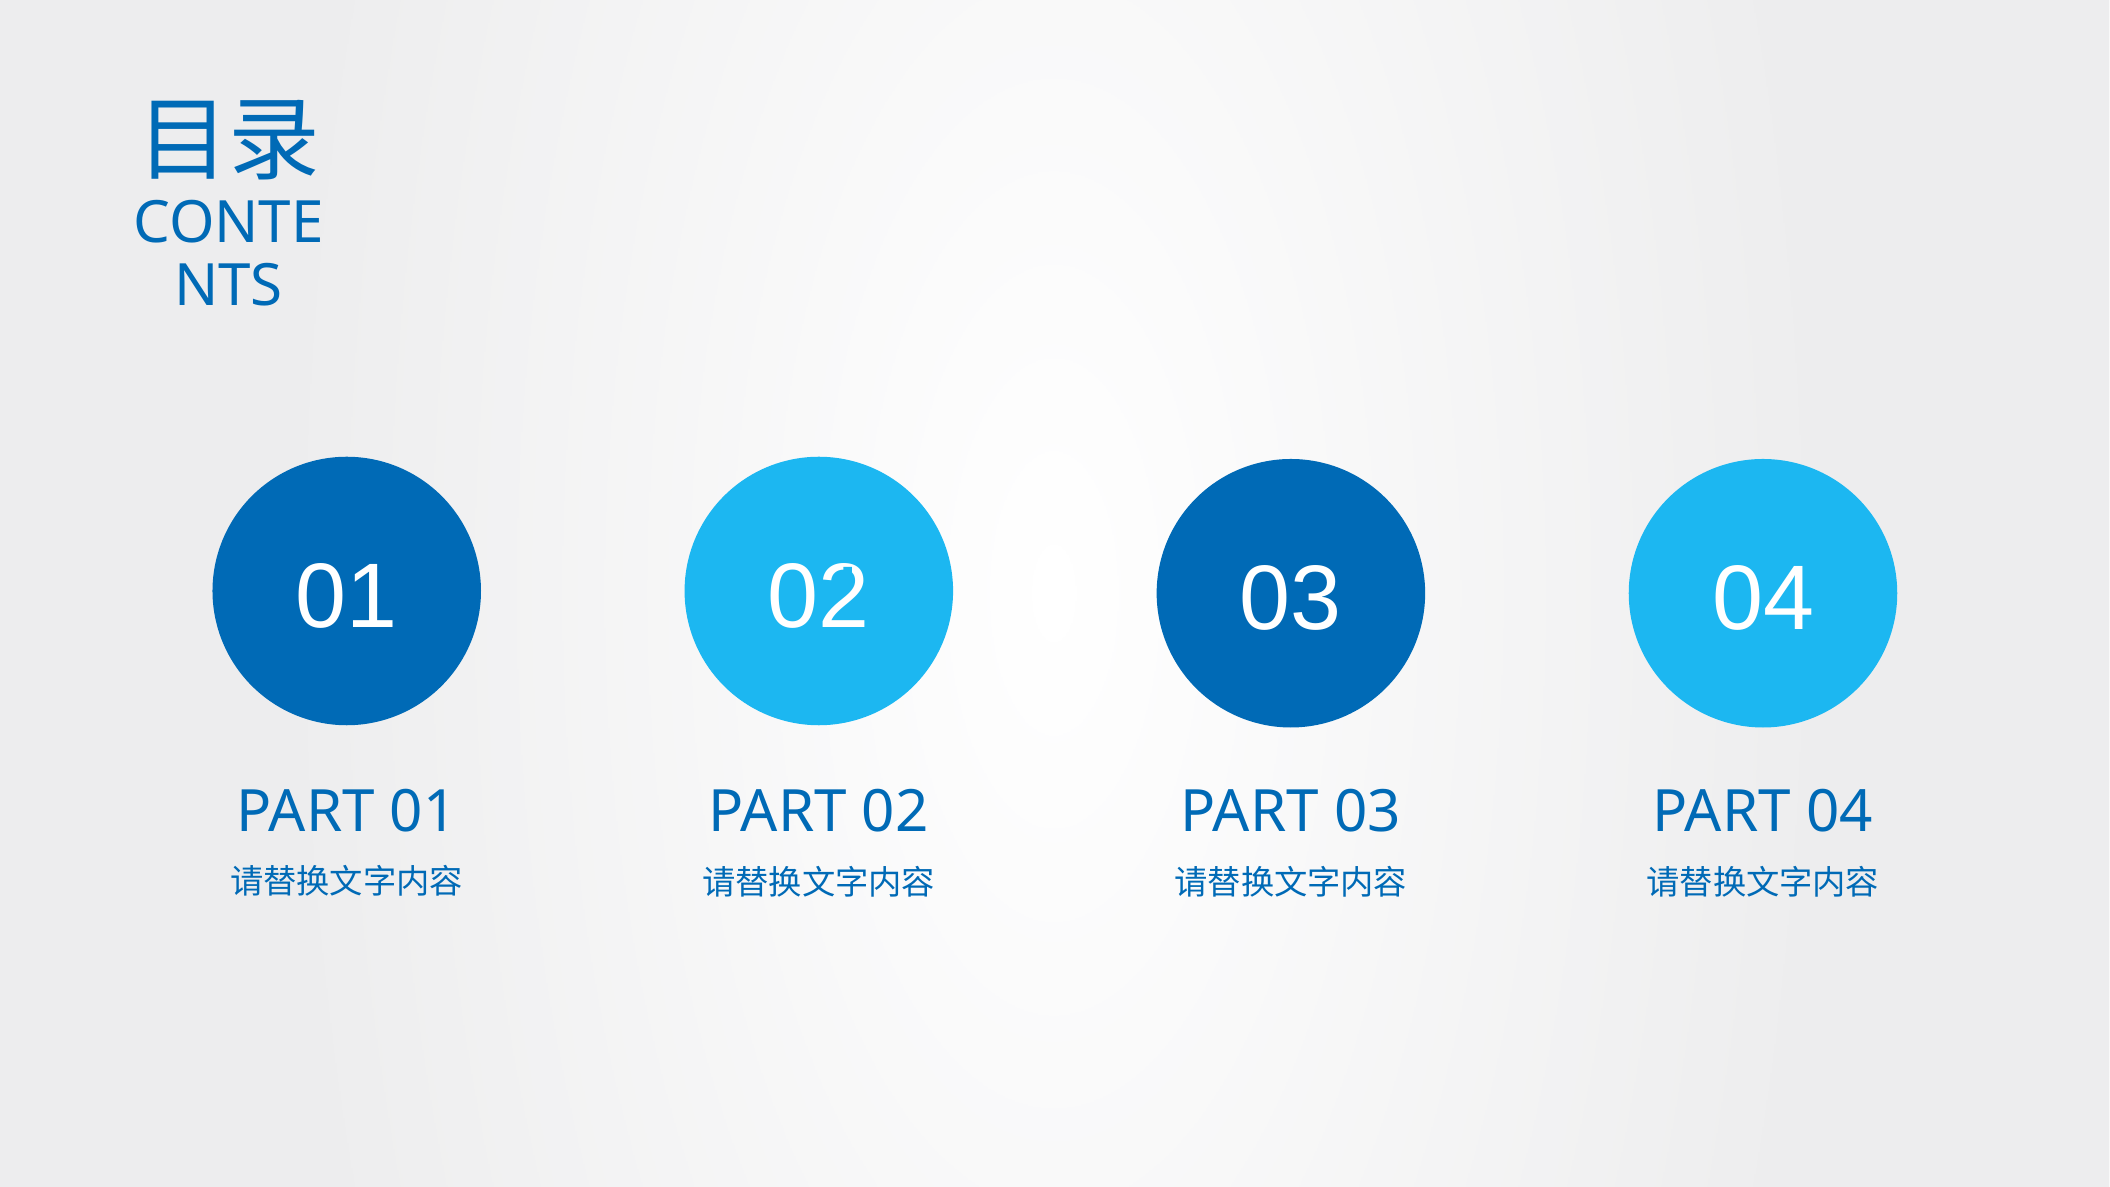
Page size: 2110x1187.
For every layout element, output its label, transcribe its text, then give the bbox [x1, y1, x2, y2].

text_box 请替换文字内容 [1087, 857, 1495, 912]
text_box 03 [1155, 457, 1427, 729]
text_box 04 [1627, 457, 1899, 729]
picture [0, 0, 2110, 1187]
text_box 目录 [110, 86, 347, 207]
text_box PART 04 [1559, 773, 1967, 856]
text_box PART 01 [143, 773, 551, 856]
text_box 请替换文字内容 [615, 857, 1023, 912]
text_box PART 03 [1087, 773, 1495, 856]
text_box 请替换文字内容 [143, 857, 551, 912]
text_box 01 [211, 455, 483, 727]
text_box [684, 456, 954, 726]
text_box 请替换文字内容 [1559, 857, 1967, 912]
text_box CONTENTS [113, 185, 345, 250]
text_box PART 02 [615, 773, 1023, 856]
